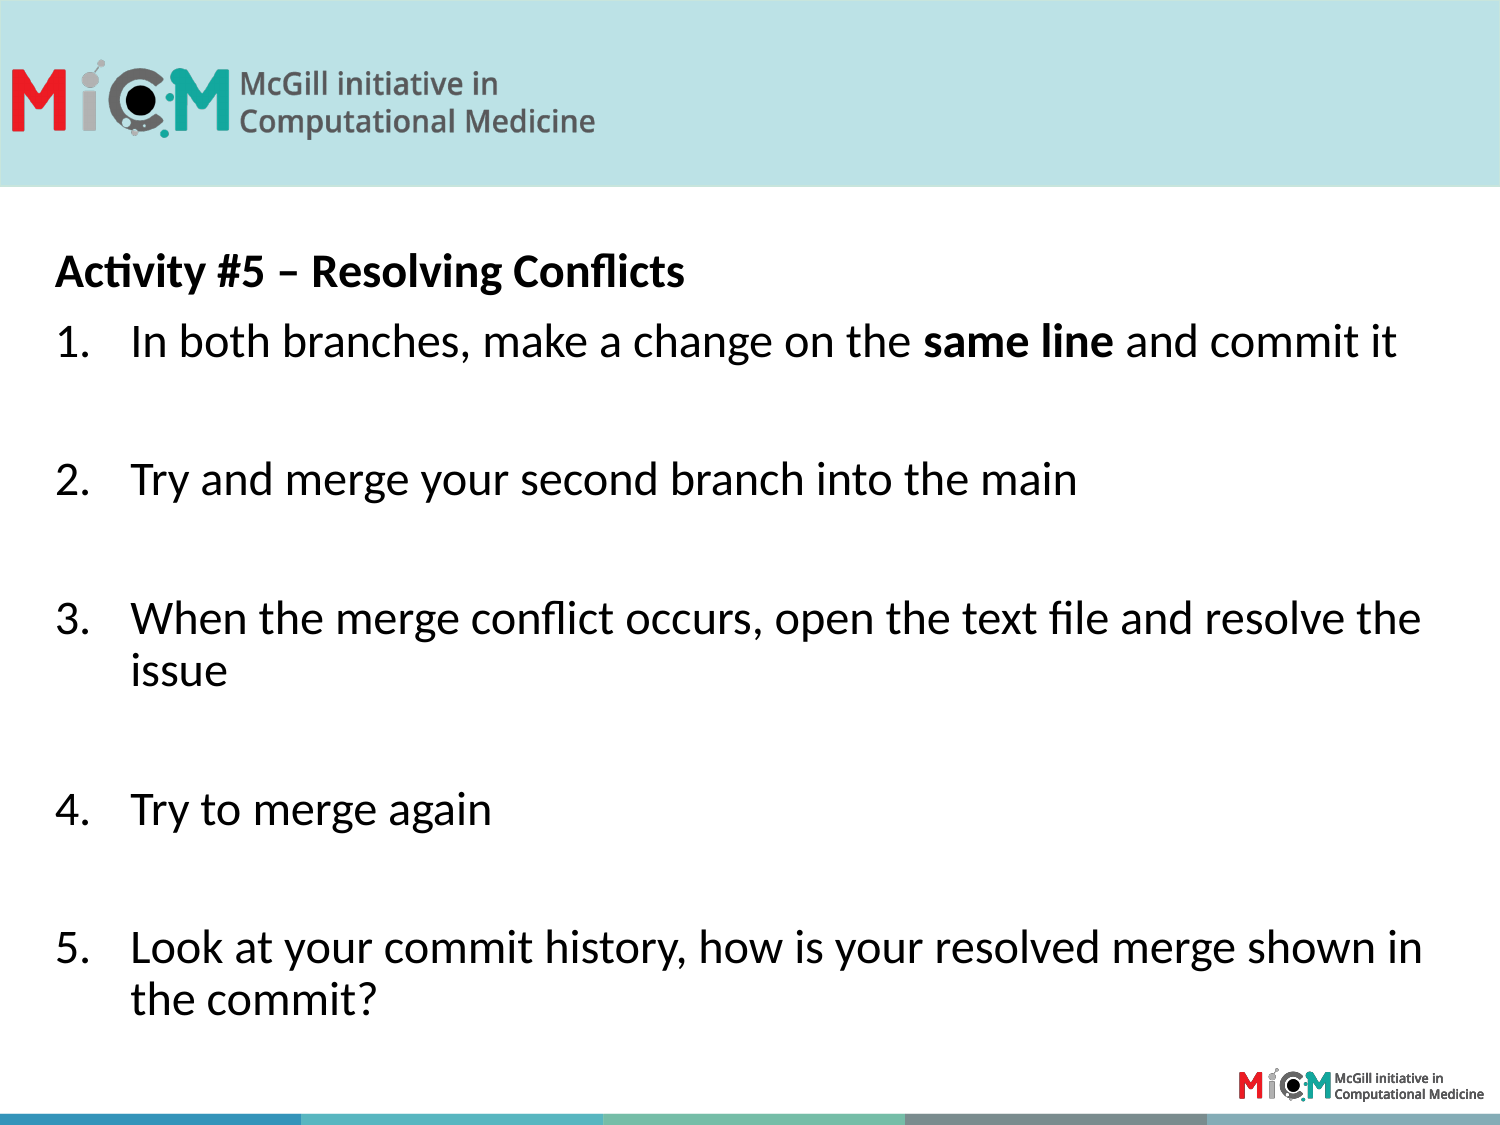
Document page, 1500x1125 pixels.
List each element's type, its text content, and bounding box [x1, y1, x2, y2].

list Activity #5 – Resolving Conflicts In both branches, make a change on the same line and commit it Try and merge your second branch into the main When the merge conflict occurs, open the text file and resolve the issue Try to merge again Look at your commit history, how is your resolved merge shown in the commit? [39, 238, 1461, 1047]
picture [0, 19, 634, 187]
picture [1211, 1051, 1500, 1122]
